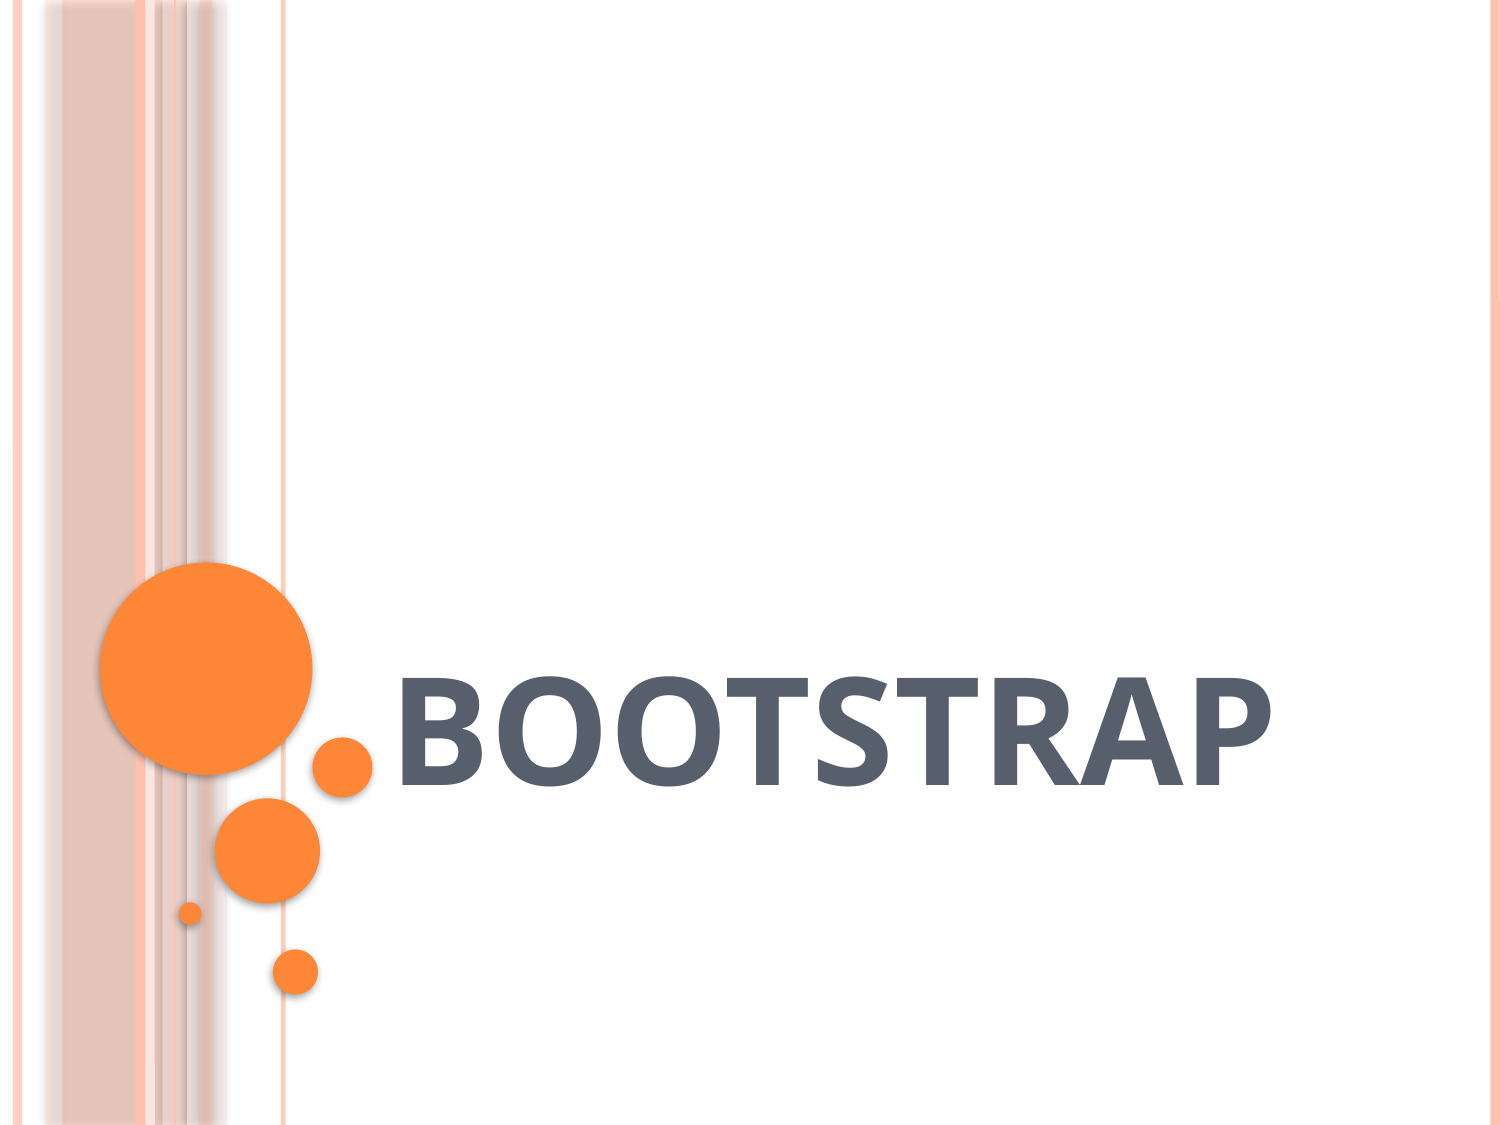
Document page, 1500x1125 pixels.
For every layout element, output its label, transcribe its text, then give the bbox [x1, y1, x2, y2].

title Bootstrap [375, 512, 1388, 824]
